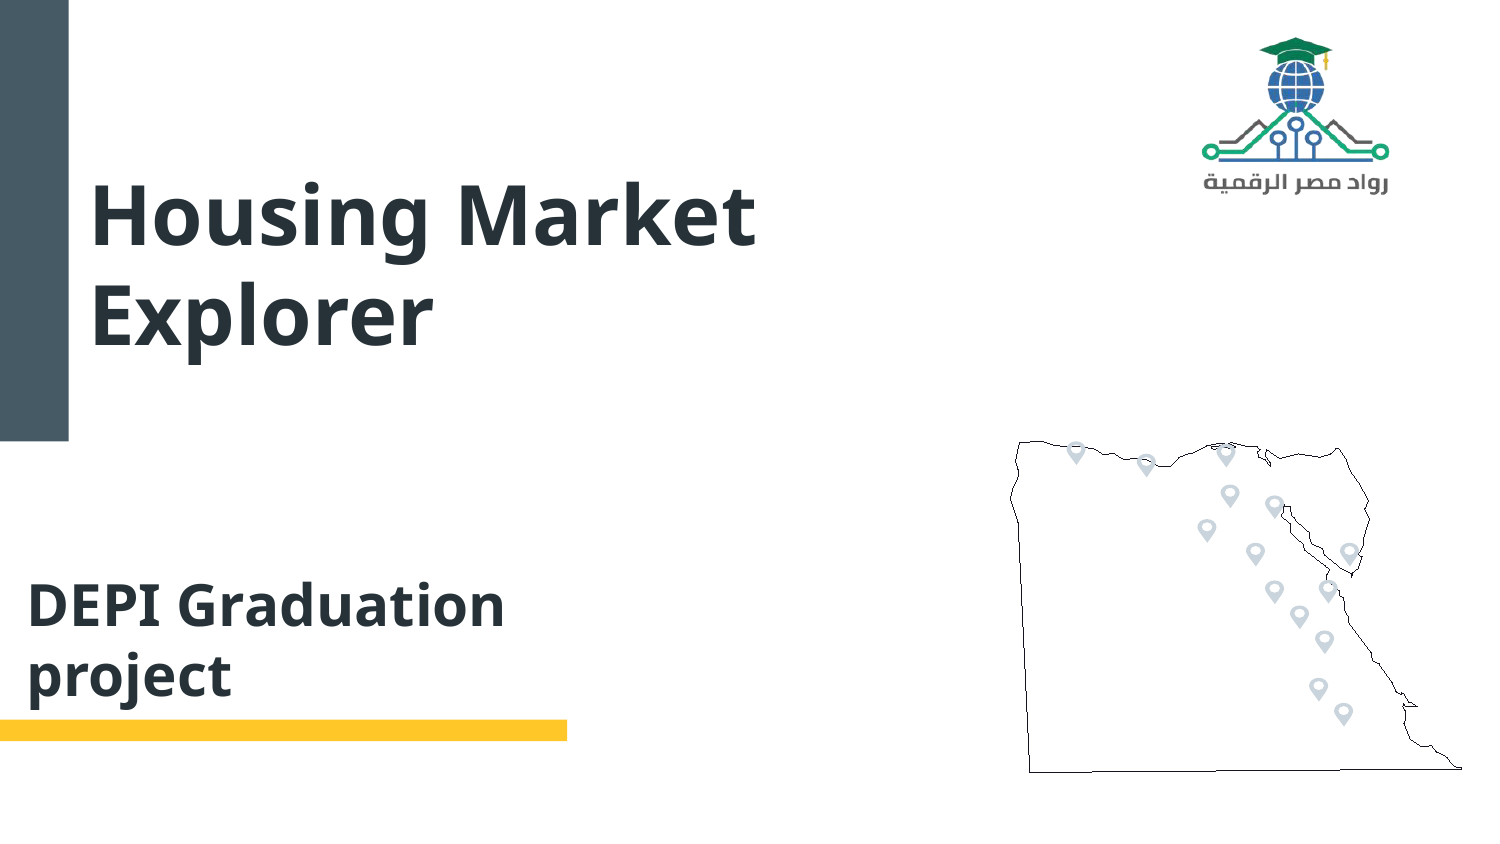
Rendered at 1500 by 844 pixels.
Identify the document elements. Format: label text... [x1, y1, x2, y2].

text_box [1216, 443, 1236, 468]
text_box [1245, 542, 1266, 567]
text_box DEPI Graduation project [11, 542, 579, 735]
text_box [0, 0, 69, 442]
text_box [1318, 579, 1338, 604]
text_box [1066, 441, 1086, 466]
text_box [1010, 441, 1462, 773]
text_box [1339, 542, 1360, 567]
text_box [0, 719, 568, 742]
text_box [1334, 702, 1354, 727]
text_box [1265, 580, 1285, 605]
text_box [1265, 495, 1285, 520]
text_box [1290, 605, 1310, 630]
text_box [1136, 453, 1156, 478]
text_box [1309, 677, 1329, 702]
text_box [1220, 484, 1240, 509]
text_box [1315, 630, 1335, 655]
title Housing Market Explorer [73, 102, 831, 422]
text_box [1197, 519, 1217, 543]
picture [1100, 10, 1491, 224]
